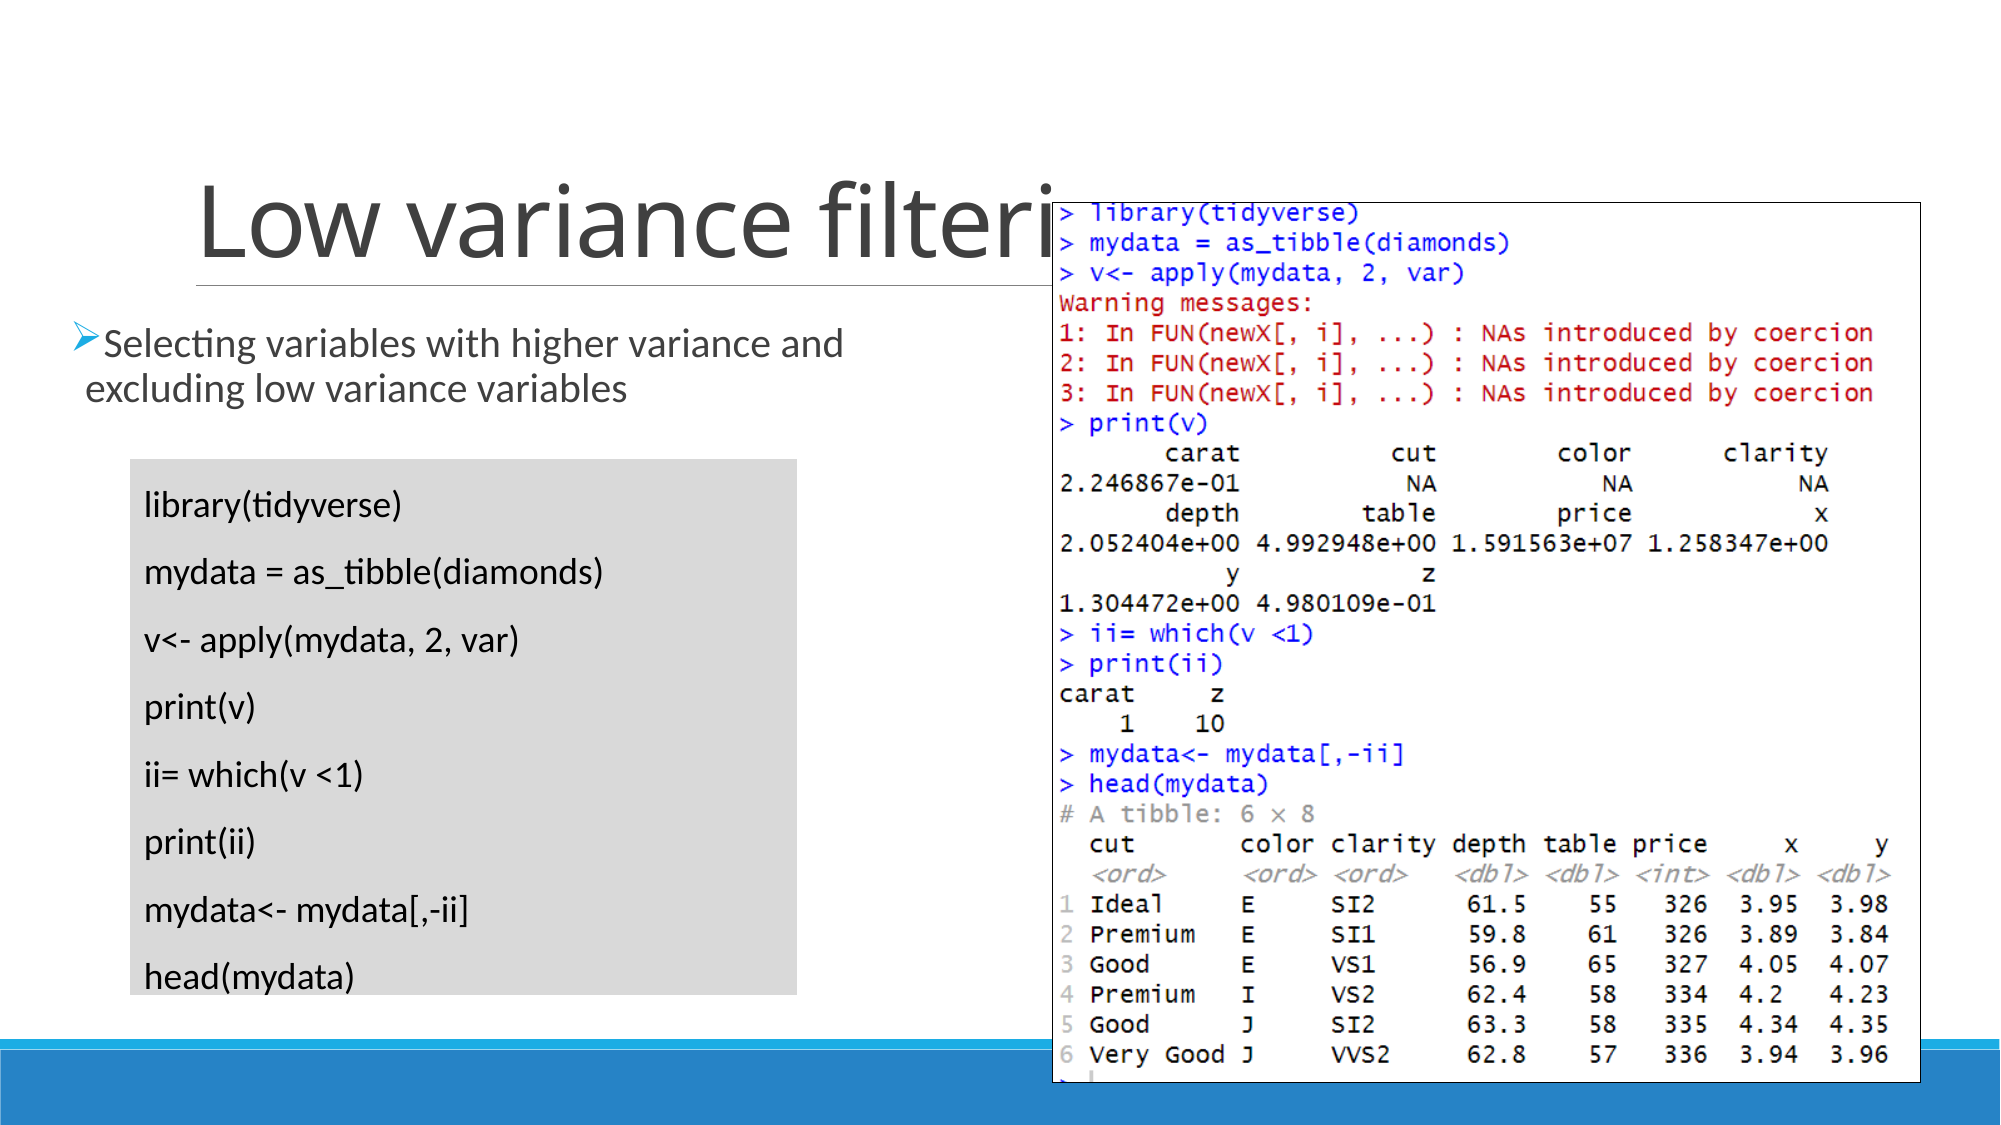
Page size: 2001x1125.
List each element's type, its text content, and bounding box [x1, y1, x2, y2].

list Selecting variables with higher variance and excluding low variance variables [70, 313, 970, 874]
picture [1052, 201, 1922, 1083]
text_box library(tidyverse) mydata = as_tibble(diamonds) v<- apply(mydata, 2, var) print(v) ii= which(v <1) print(ii) mydata<- mydata[,-ii] head(mydata) [128, 456, 799, 998]
title Low variance filtering [180, 47, 1830, 285]
